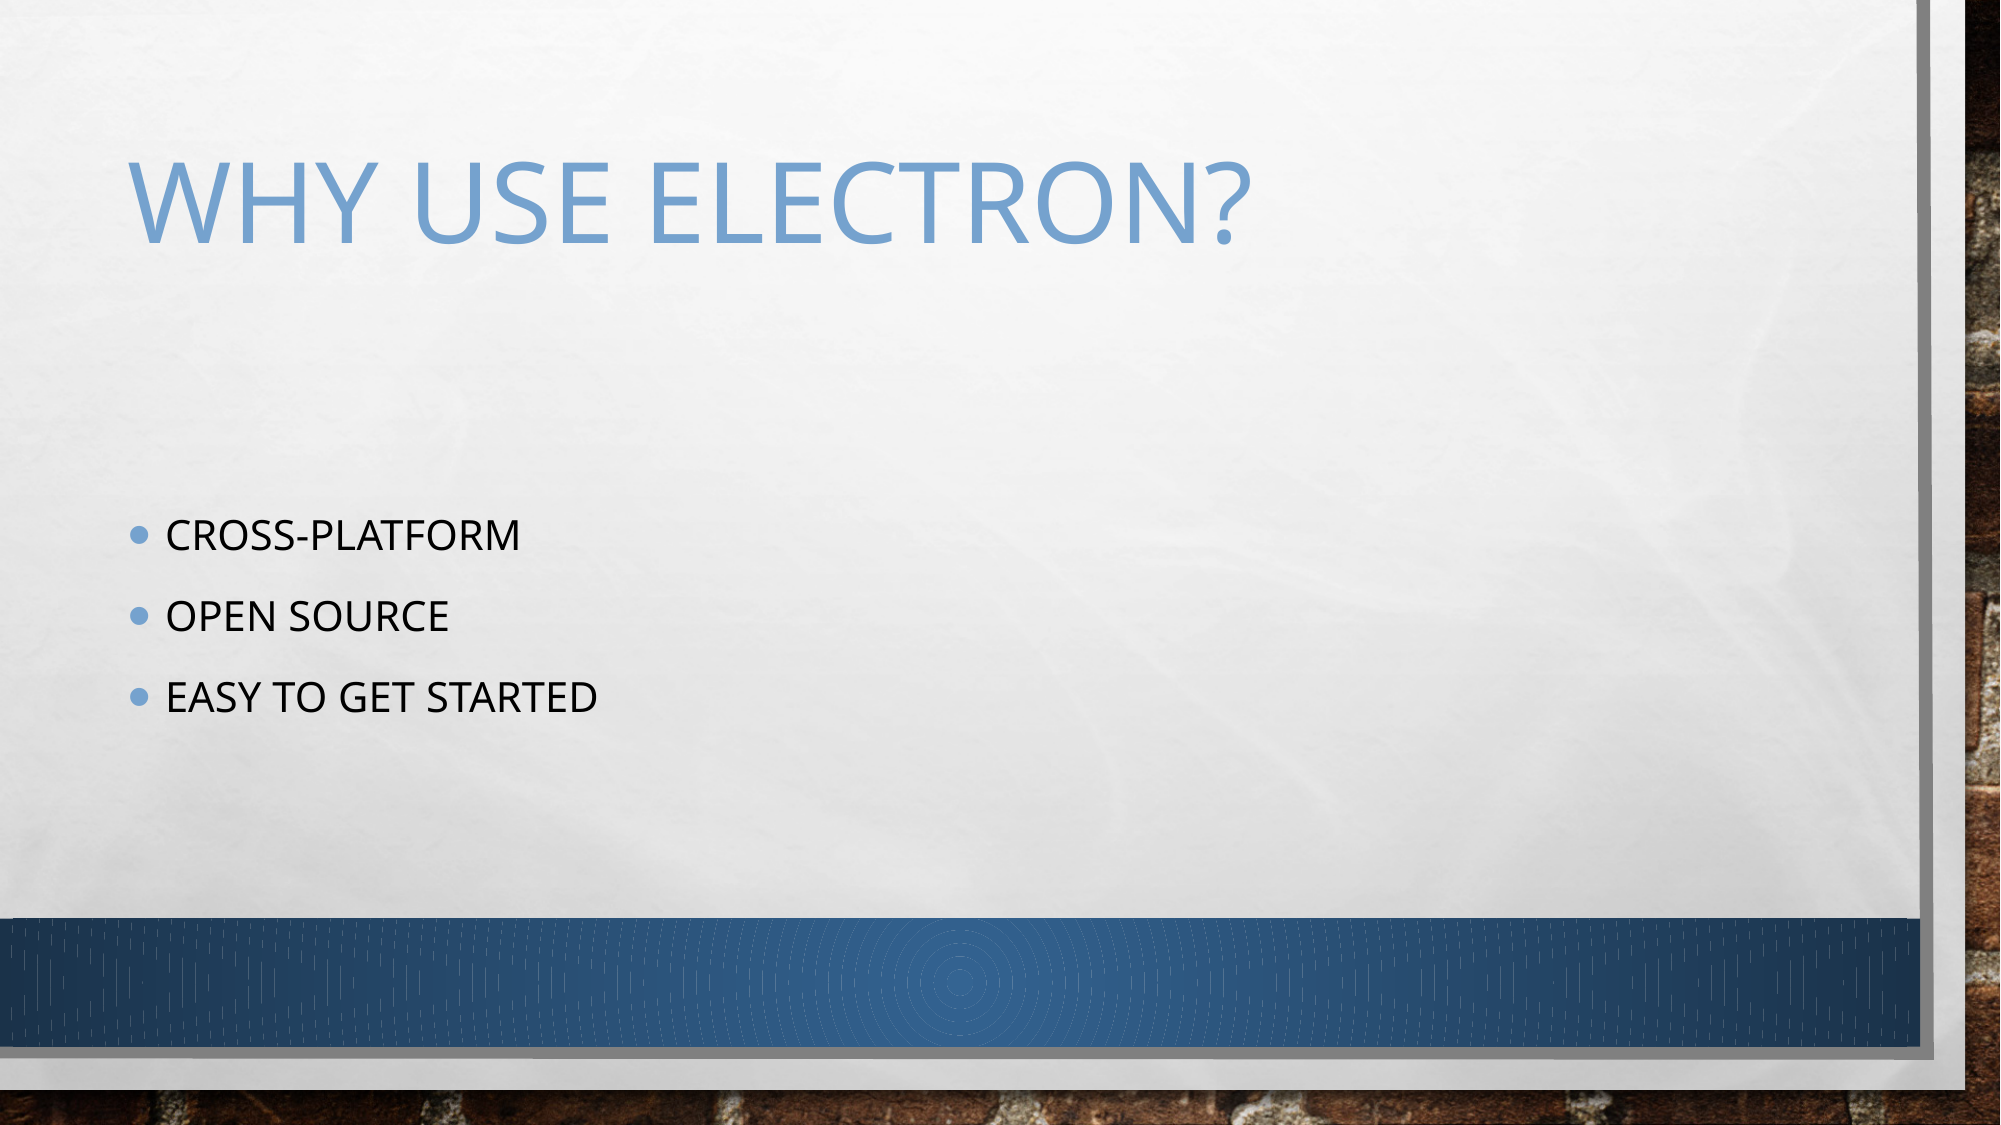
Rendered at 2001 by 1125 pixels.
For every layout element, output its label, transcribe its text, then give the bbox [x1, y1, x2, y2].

list Cross-platform Open Source Easy to Get Started [112, 338, 1818, 882]
picture [0, 0, 2000, 1125]
title Why Use Electron? [112, 112, 1818, 302]
